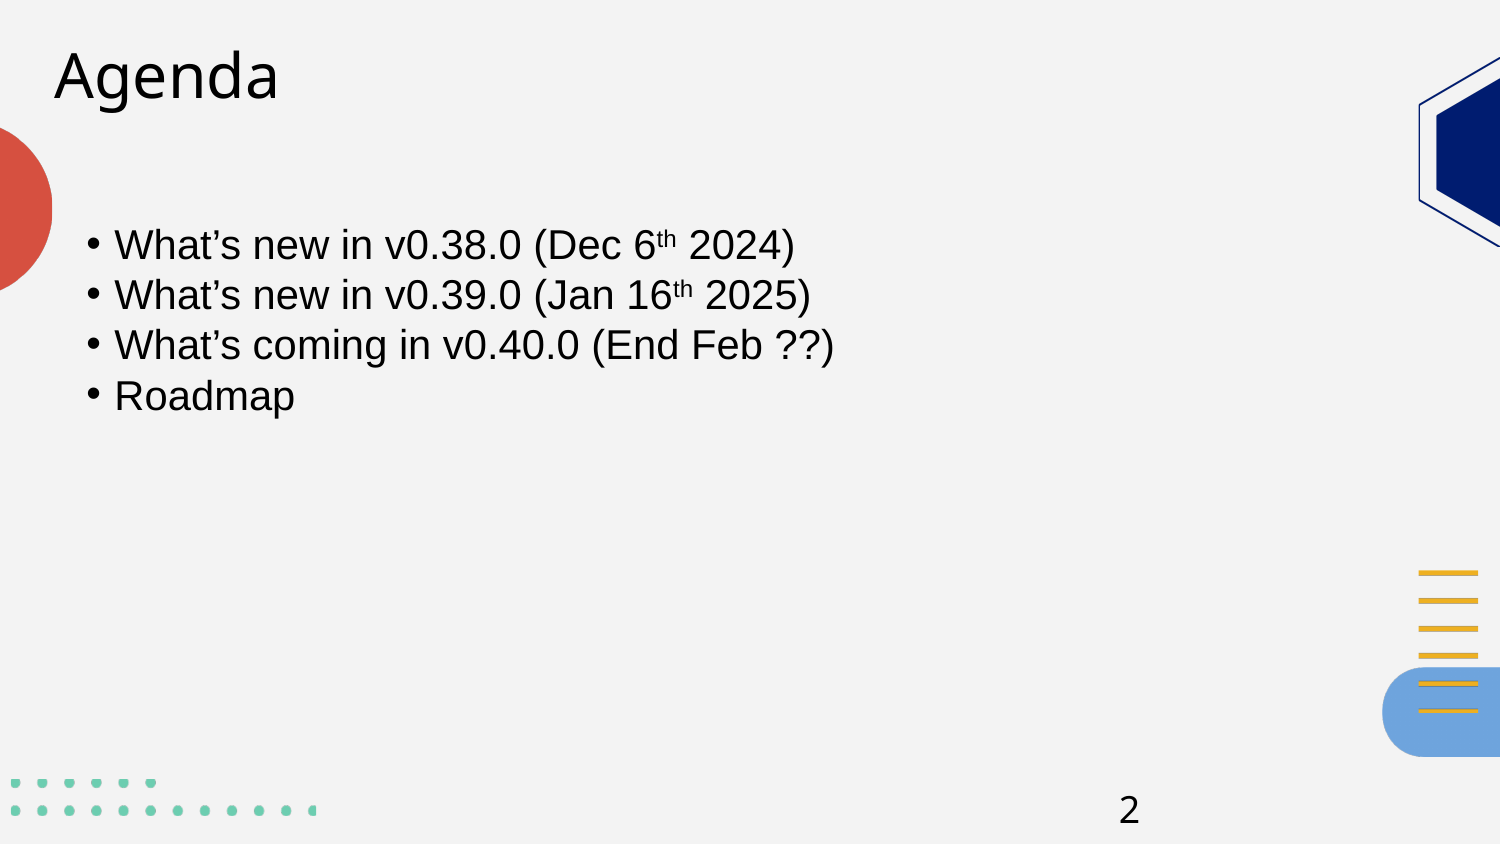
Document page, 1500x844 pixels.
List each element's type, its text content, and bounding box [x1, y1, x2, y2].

slide_number 2 [1104, 779, 1442, 824]
picture [0, 119, 53, 299]
title Agenda [54, 44, 1437, 209]
